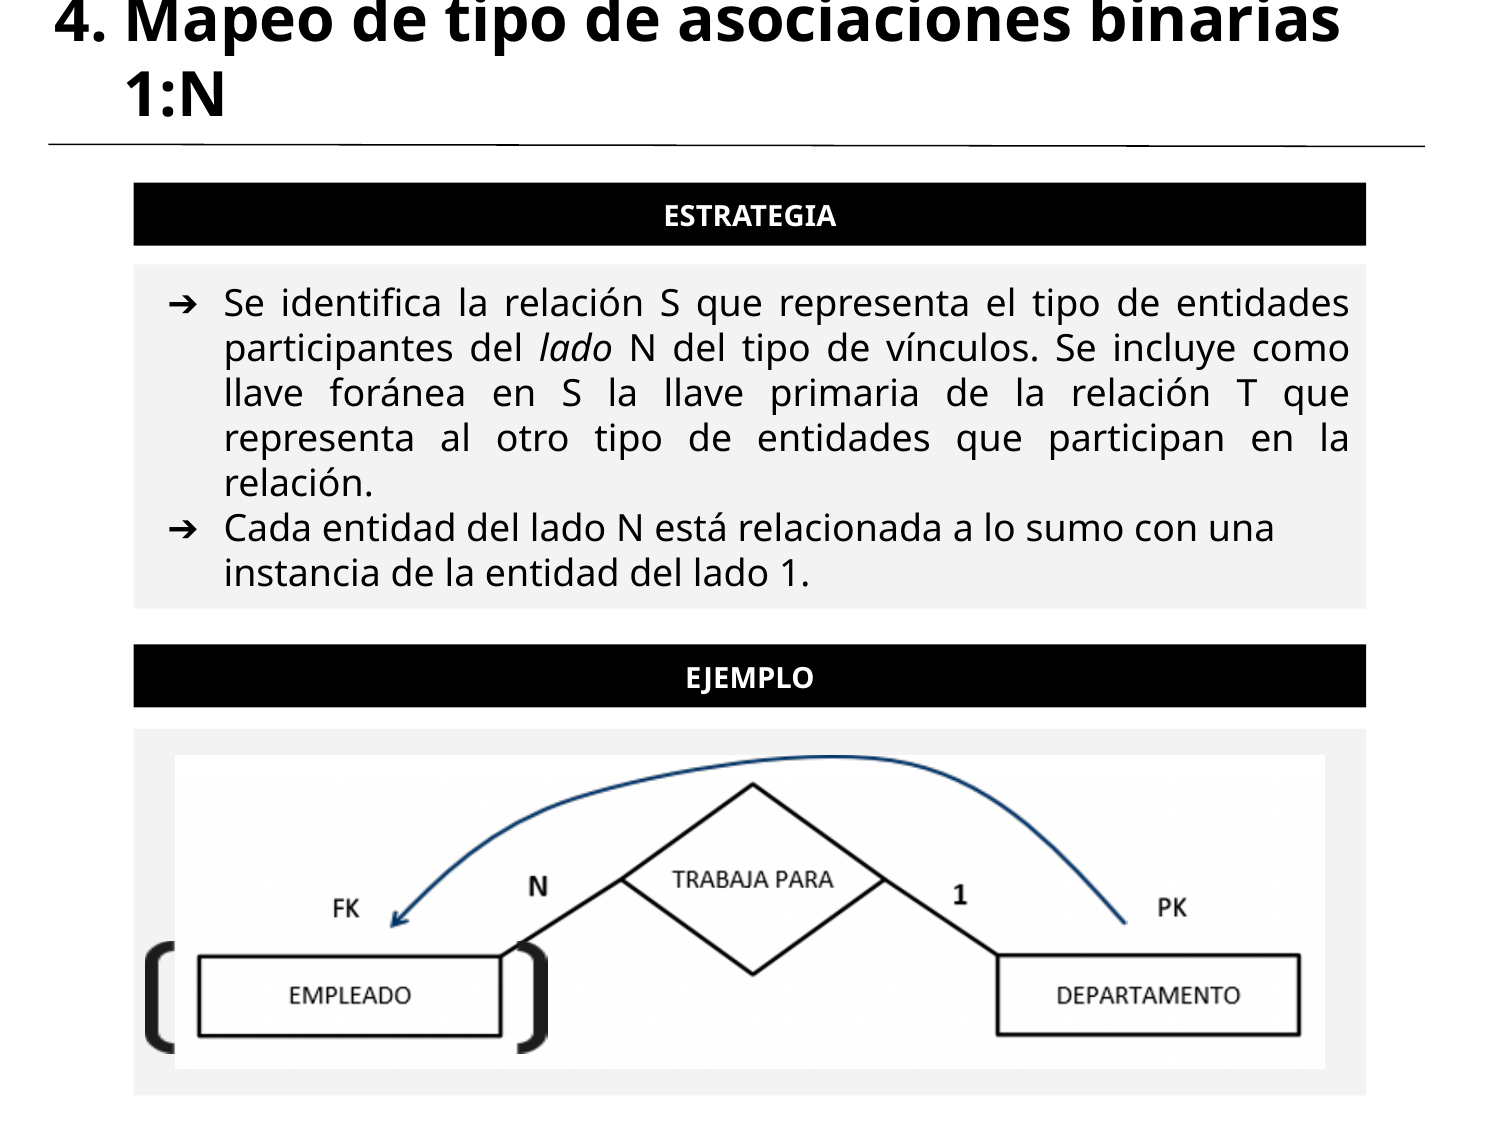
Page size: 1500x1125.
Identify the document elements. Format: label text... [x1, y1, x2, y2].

title Mapeo de tipo de asociaciones binarias 1:N [33, 32, 1384, 145]
text_box EJEMPLO [133, 644, 1367, 708]
text_box [133, 728, 1367, 1096]
text_box ESTRATEGIA [133, 182, 1367, 246]
picture [145, 755, 1326, 1069]
text_box Se identifica la relación S que representa el tipo de entidades participantes del lado N del tipo de vínculos. Se incluye como llave foránea en S la llave primaria de la relación T que representa al otro tipo de entidades que participan en la relación. Cada entidad del lado N está relacionada a lo sumo con una instancia de la entidad del lado 1. [133, 264, 1367, 609]
